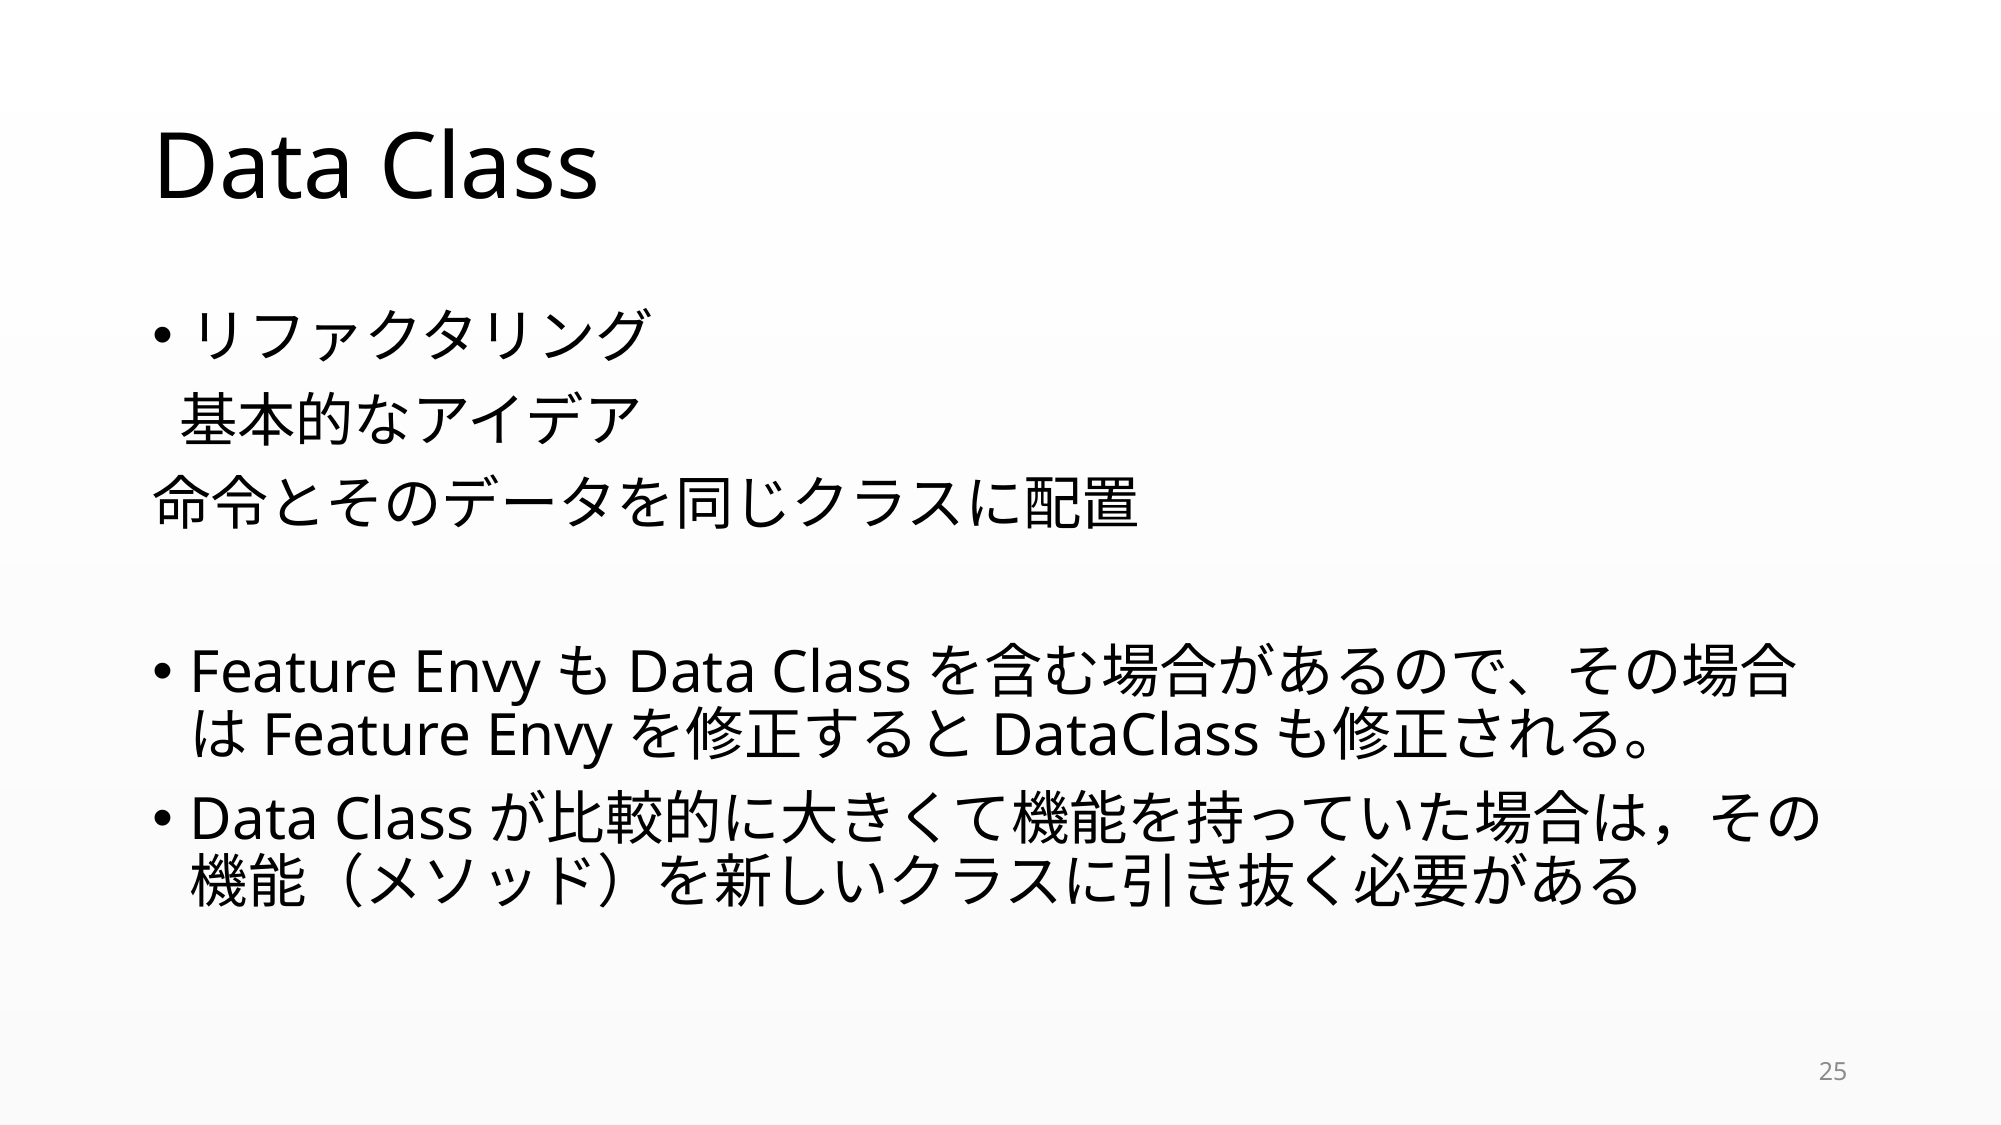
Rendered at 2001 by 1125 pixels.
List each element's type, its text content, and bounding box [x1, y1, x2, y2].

title Data Class [137, 59, 1863, 278]
list リファクタリング 基本的なアイデア 命令とそのデータを同じクラスに配置 Feature EnvyもData Classを含む場合があるので、その場合はFeature Envyを修正するとDataClassも修正される。 Data Classが比較的に大きくて機能を持っていた場合は，その機能（メソッド）を新しいクラスに引き抜く必要がある [137, 299, 1863, 1014]
slide_number 25 [1412, 1042, 1863, 1103]
